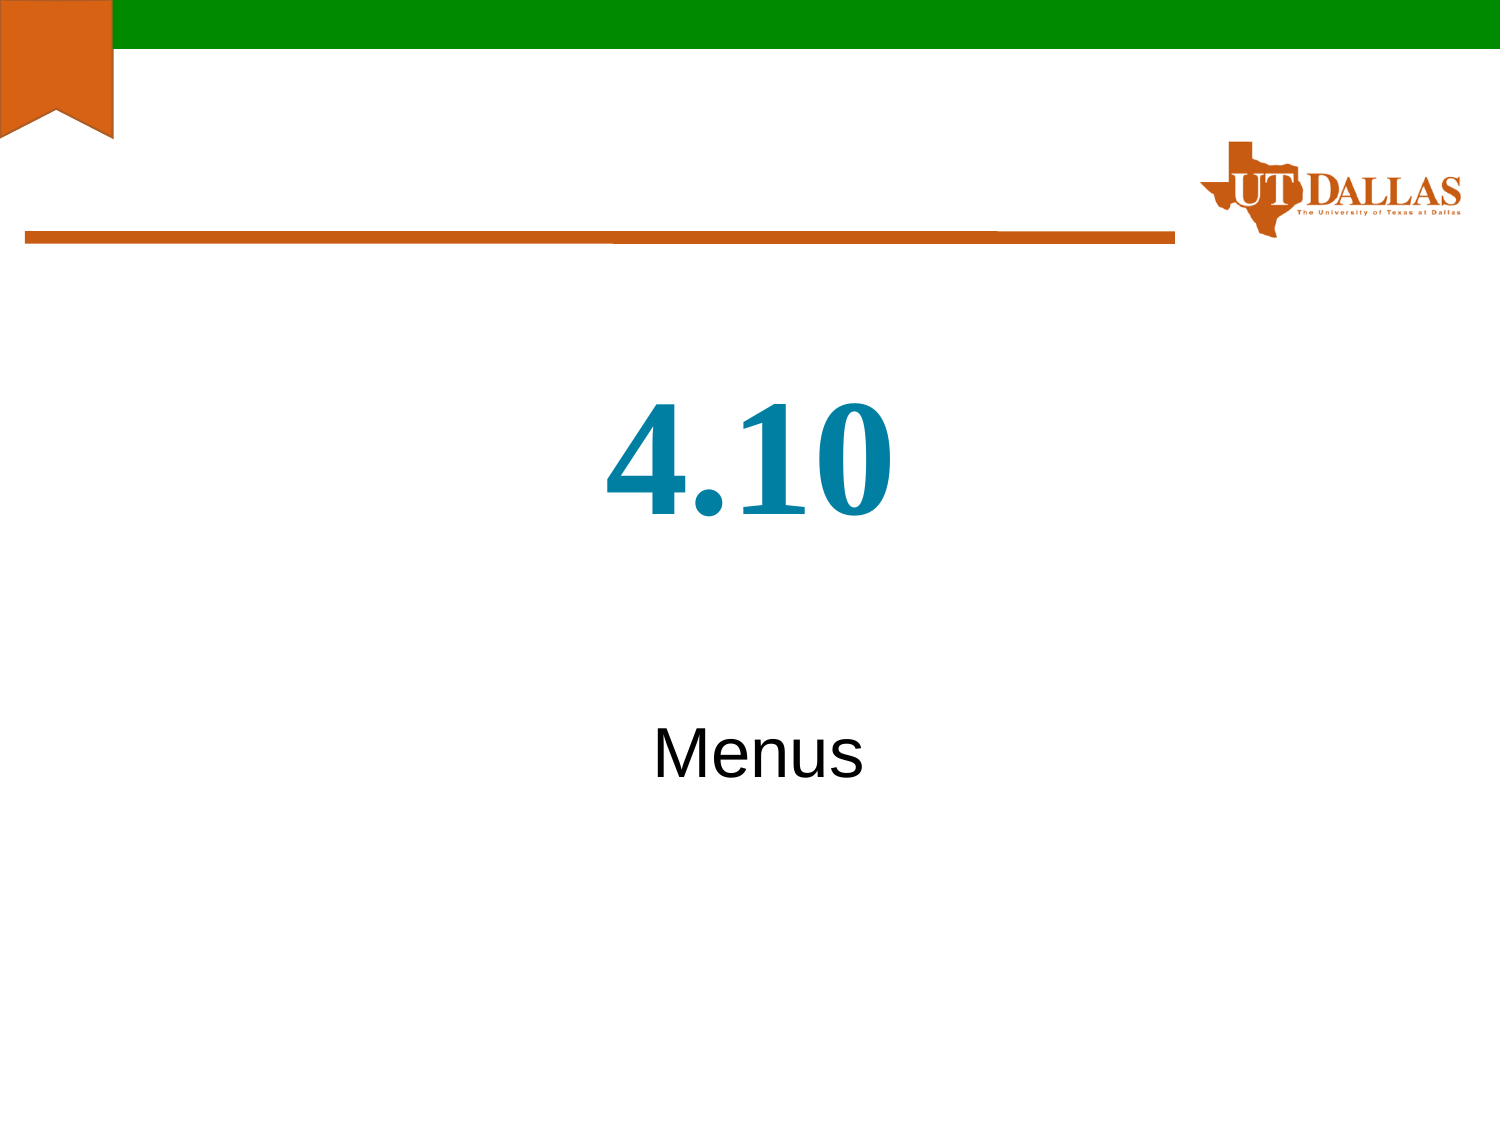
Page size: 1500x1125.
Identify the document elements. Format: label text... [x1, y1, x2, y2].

text_box Menus [74, 691, 1425, 806]
picture [1200, 141, 1461, 238]
text_box 4.10 [76, 382, 1427, 563]
